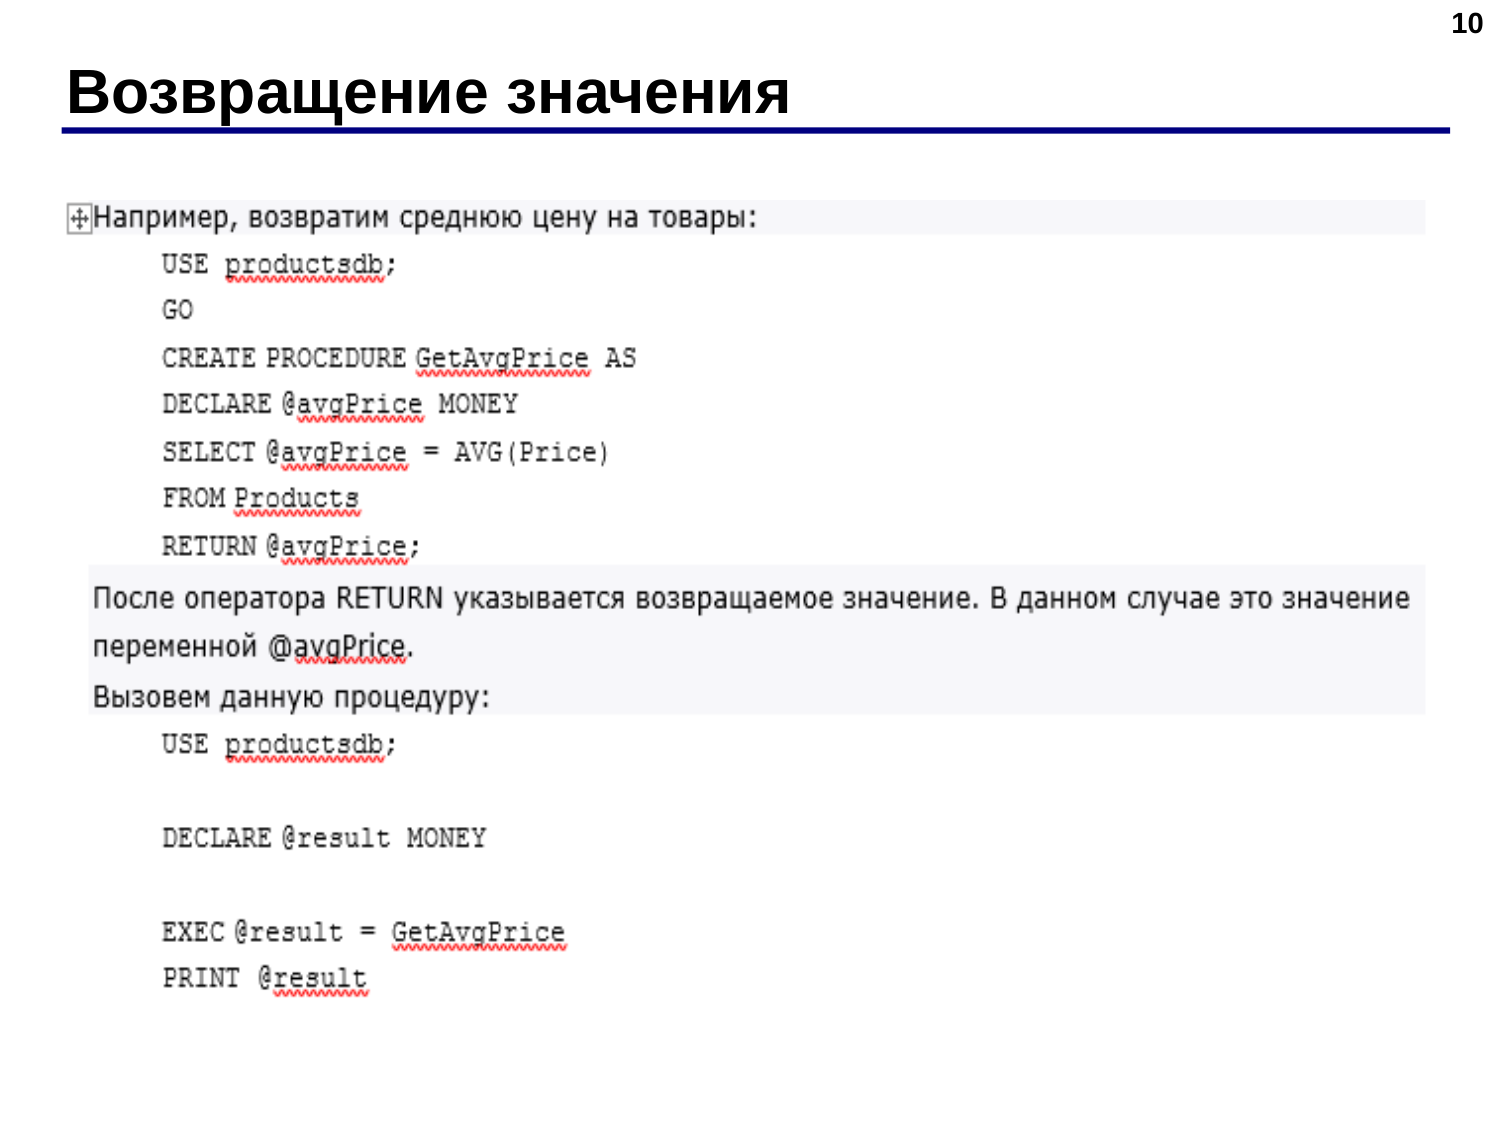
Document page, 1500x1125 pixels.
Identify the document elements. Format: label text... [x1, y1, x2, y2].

picture [31, 200, 1459, 1077]
title Возвращение значения [50, 49, 1425, 127]
slide_number 10 [1148, 0, 1500, 75]
